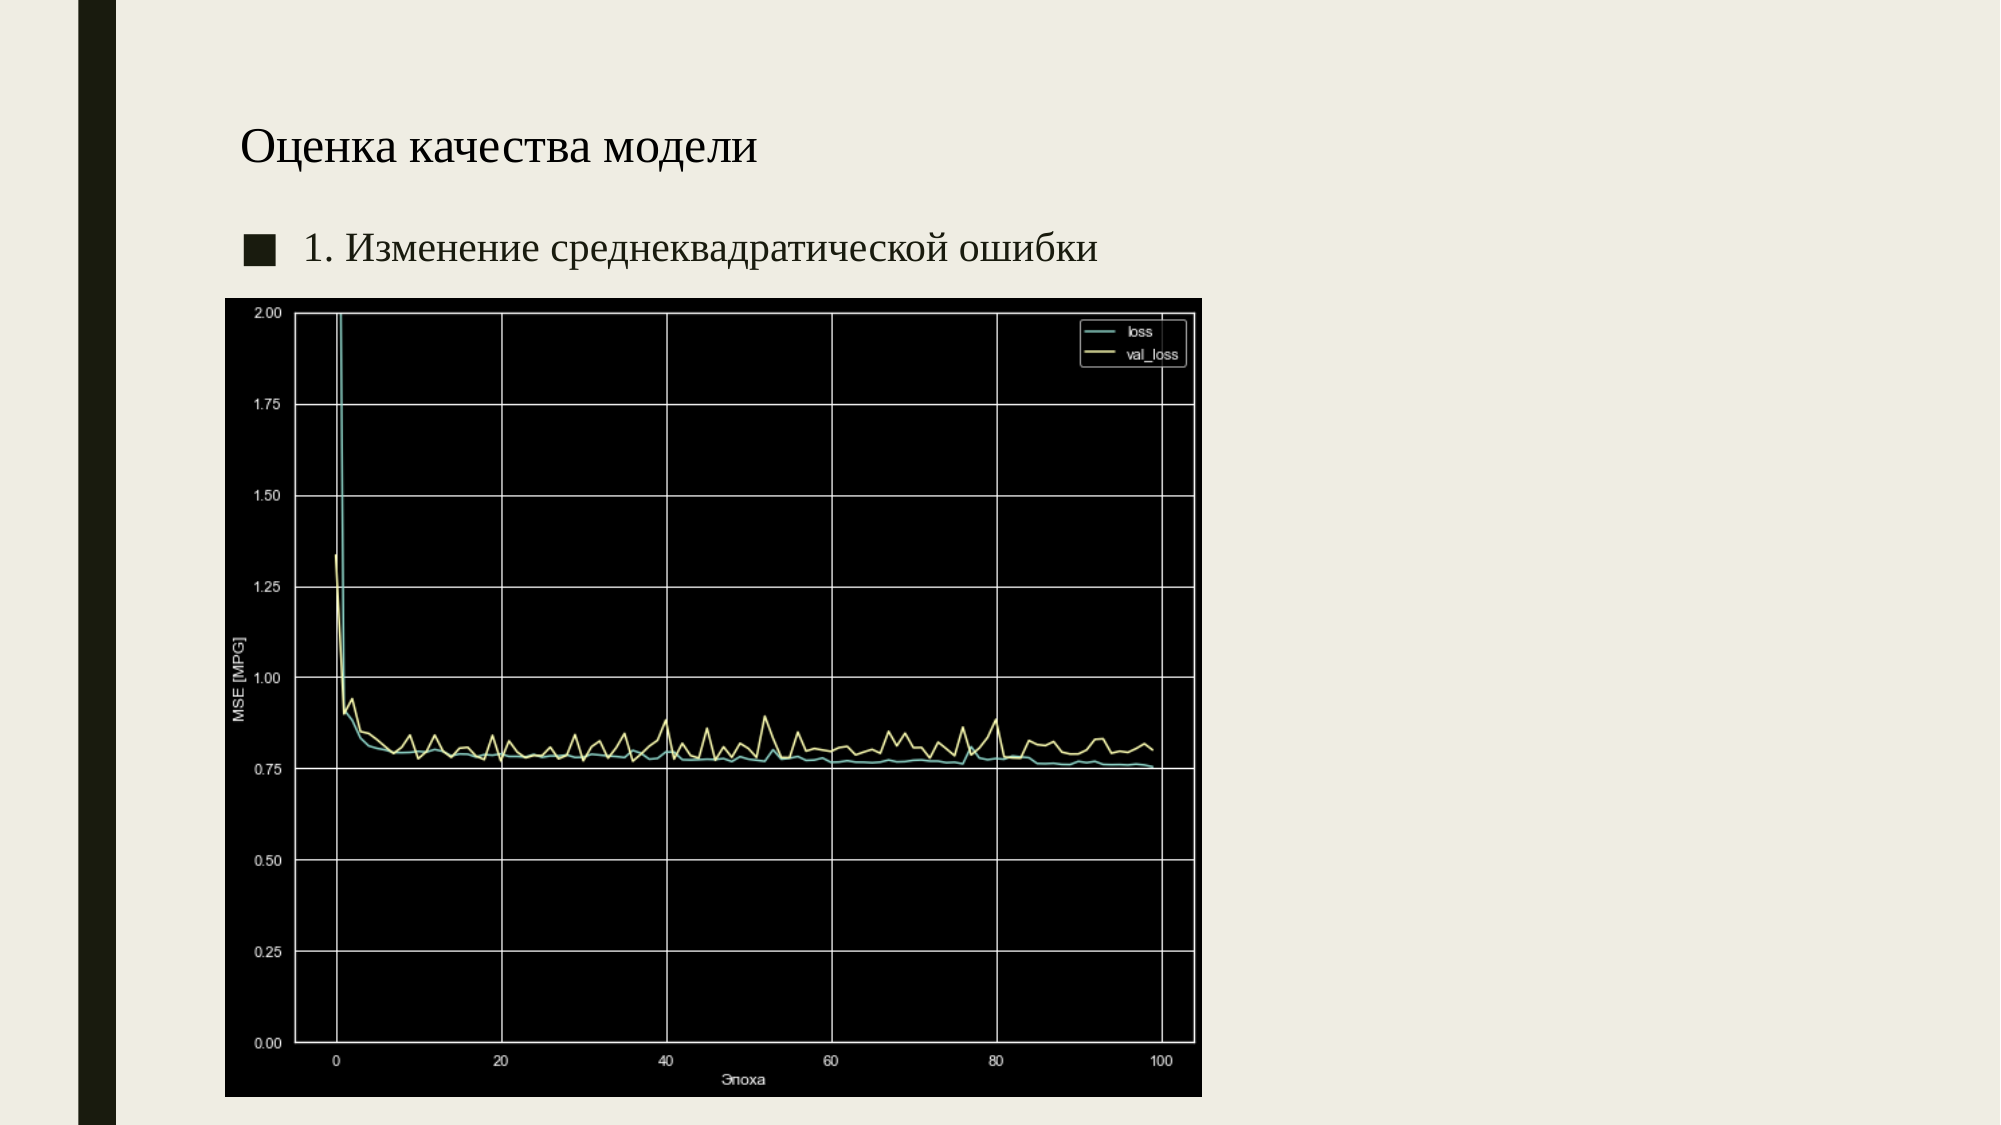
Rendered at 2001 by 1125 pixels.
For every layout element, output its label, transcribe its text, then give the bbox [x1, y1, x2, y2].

title Оценка качества модели [225, 112, 1800, 216]
picture [224, 298, 1202, 1097]
list 1. Изменение среднеквадратической ошибки [225, 216, 1800, 339]
